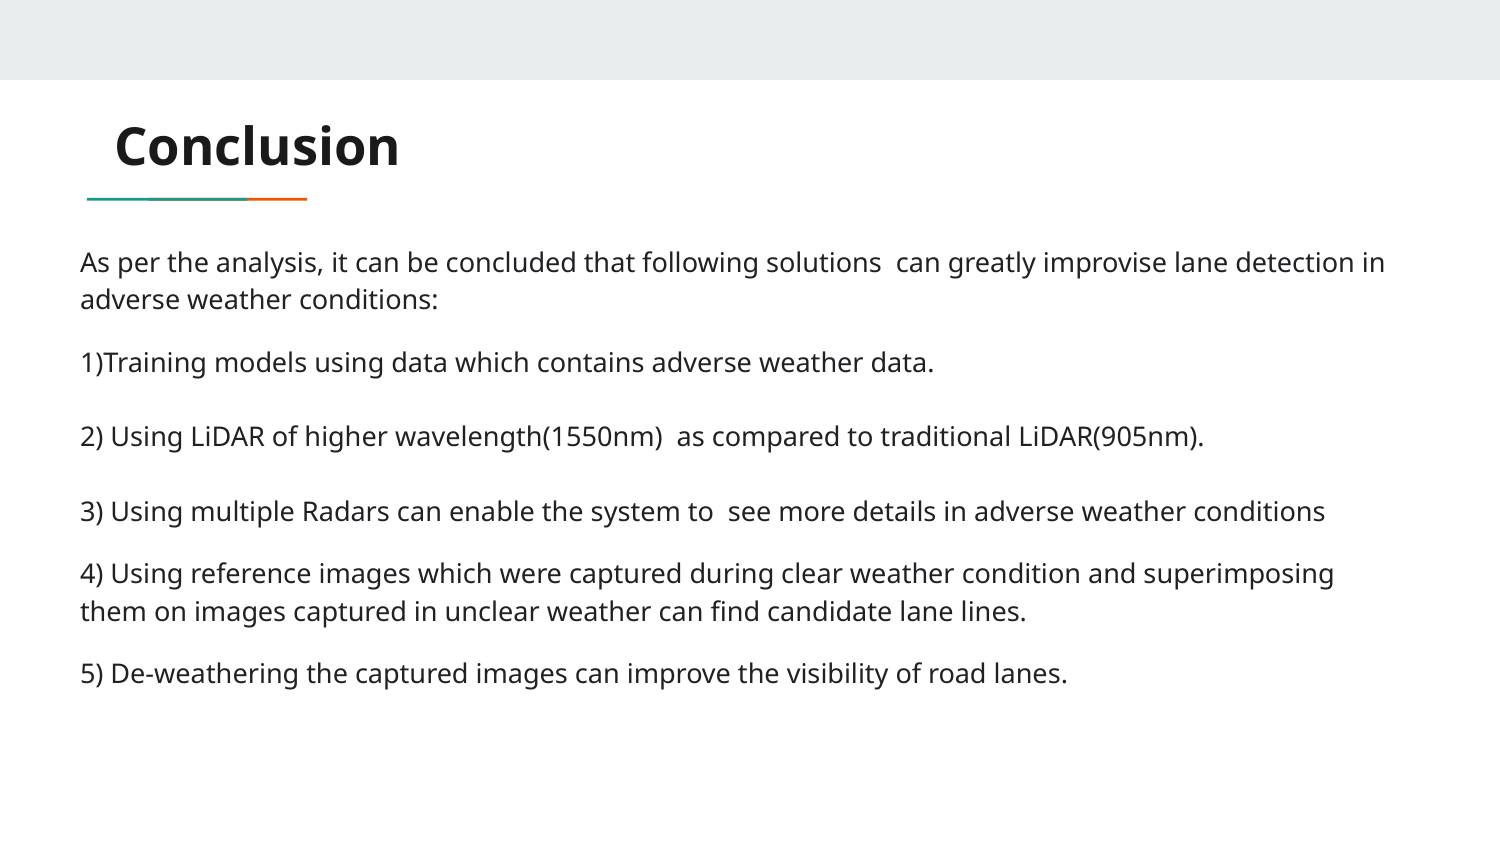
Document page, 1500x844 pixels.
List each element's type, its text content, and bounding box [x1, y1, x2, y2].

list As per the analysis, it can be concluded that following solutions can greatly improvise lane detection in adverse weather conditions: 1)Training models using data which contains adverse weather data. 2) Using LiDAR of higher wavelength(1550nm) as compared to traditional LiDAR(905nm). 3) Using multiple Radars can enable the system to see more details in adverse weather conditions 4) Using reference images which were captured during clear weather condition and superimposing them on images captured in unclear weather can find candidate lane lines. 5) De-weathering the captured images can improve the visibility of road lanes. [65, 225, 1424, 731]
title Conclusion [99, 97, 1361, 191]
